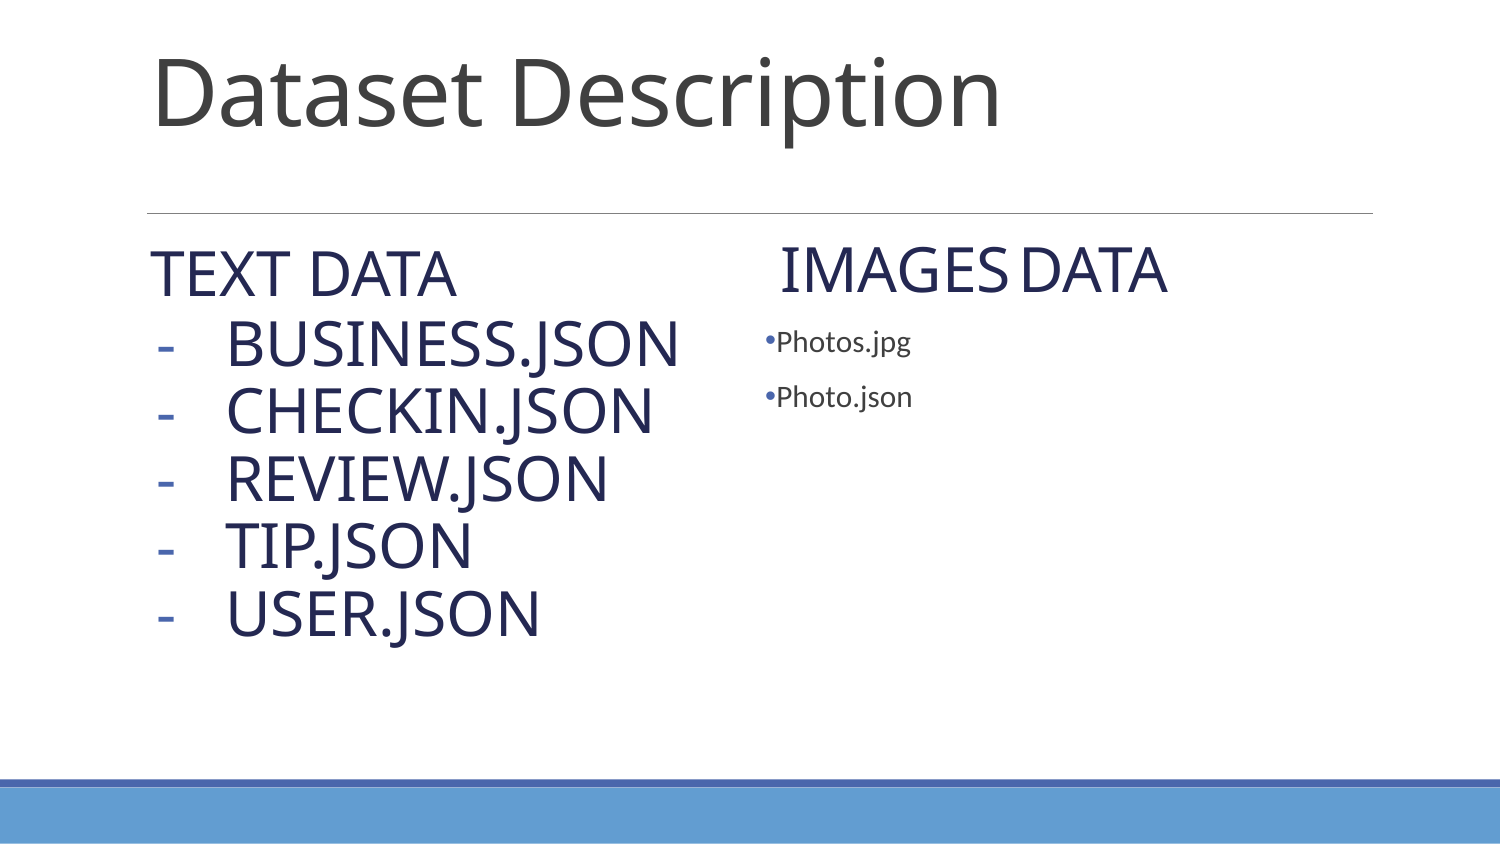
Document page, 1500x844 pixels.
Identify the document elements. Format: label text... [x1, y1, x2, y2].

list Images Data [765, 227, 1373, 317]
title Dataset Description [135, 35, 1373, 214]
list Text Data Business.json Checkin.json Review.json Tip.json User.json [135, 227, 743, 318]
list Photos.jpg Photo.json [765, 317, 1373, 734]
